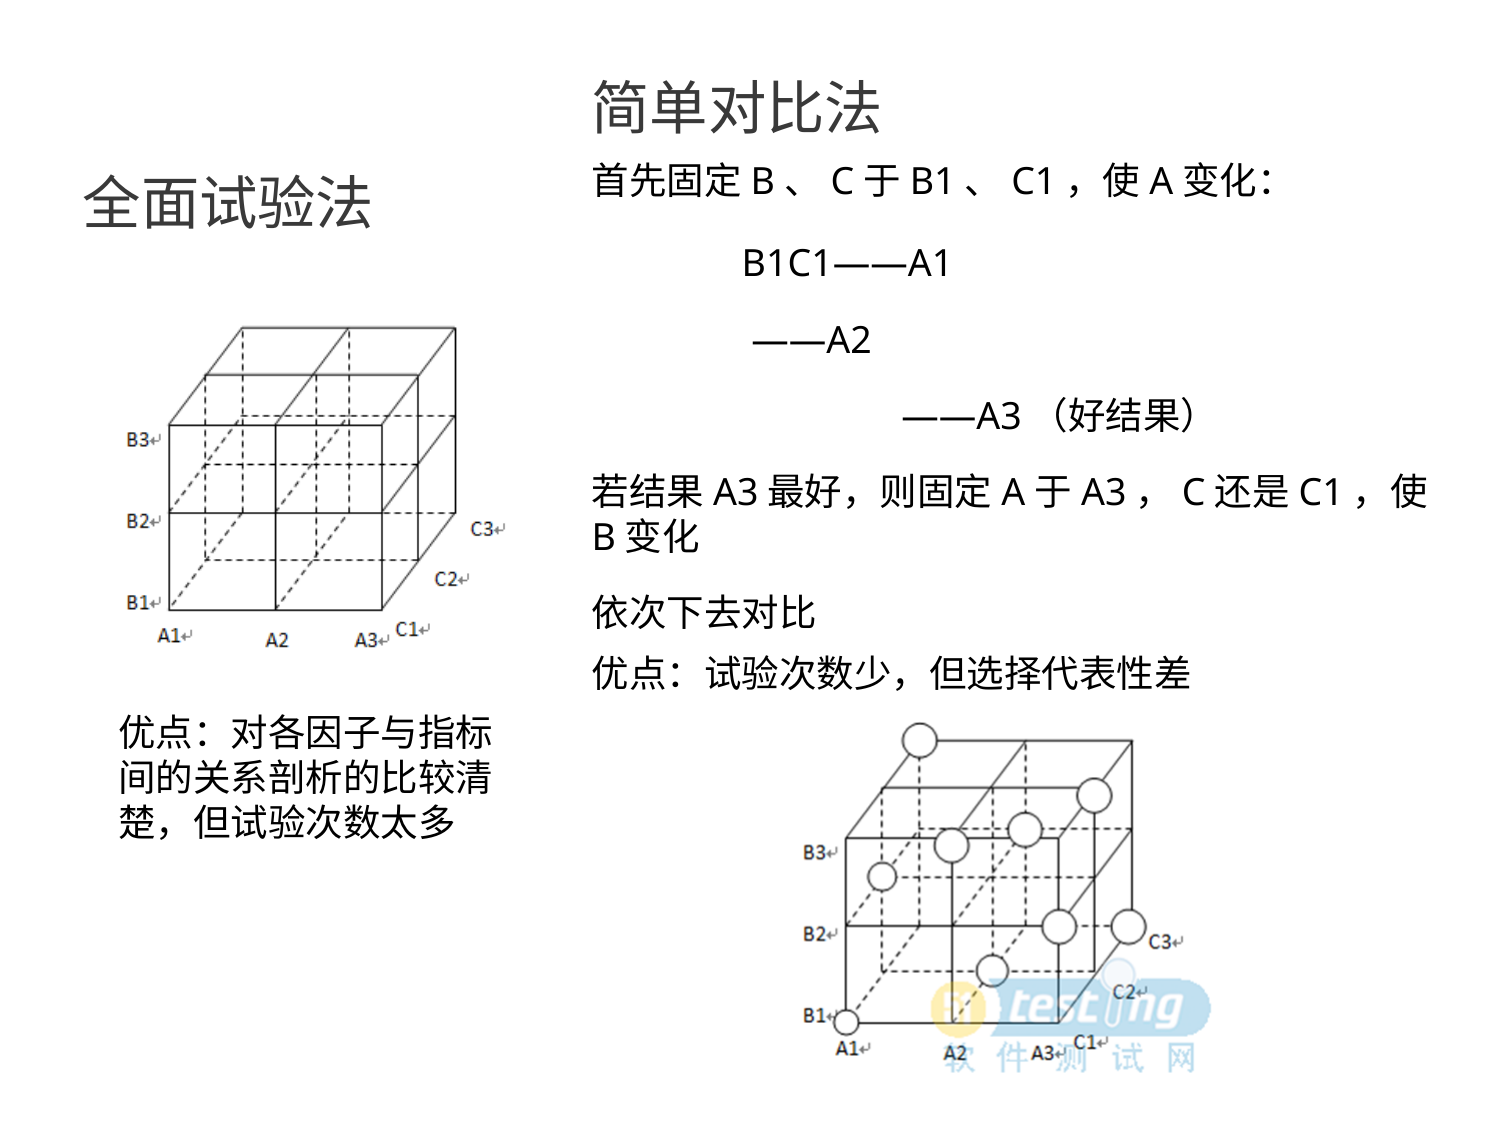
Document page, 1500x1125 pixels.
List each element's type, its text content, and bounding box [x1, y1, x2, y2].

text_box 简单对比法 首先固定B、C于B1、C1，使A变化： B1C1——A1 ——A2 ——A3（好结果） 若结果A3最好，则固定A于A3，C还是C1，使B变化 依次下去对比 优点：试验次数少，但选择代表性差 [576, 63, 1451, 703]
text_box 全面试验法 [67, 158, 390, 269]
picture [734, 712, 1225, 1085]
picture [103, 312, 527, 663]
text_box 优点：对各因子与指标间的关系剖析的比较清楚，但试验次数太多 [103, 676, 527, 852]
